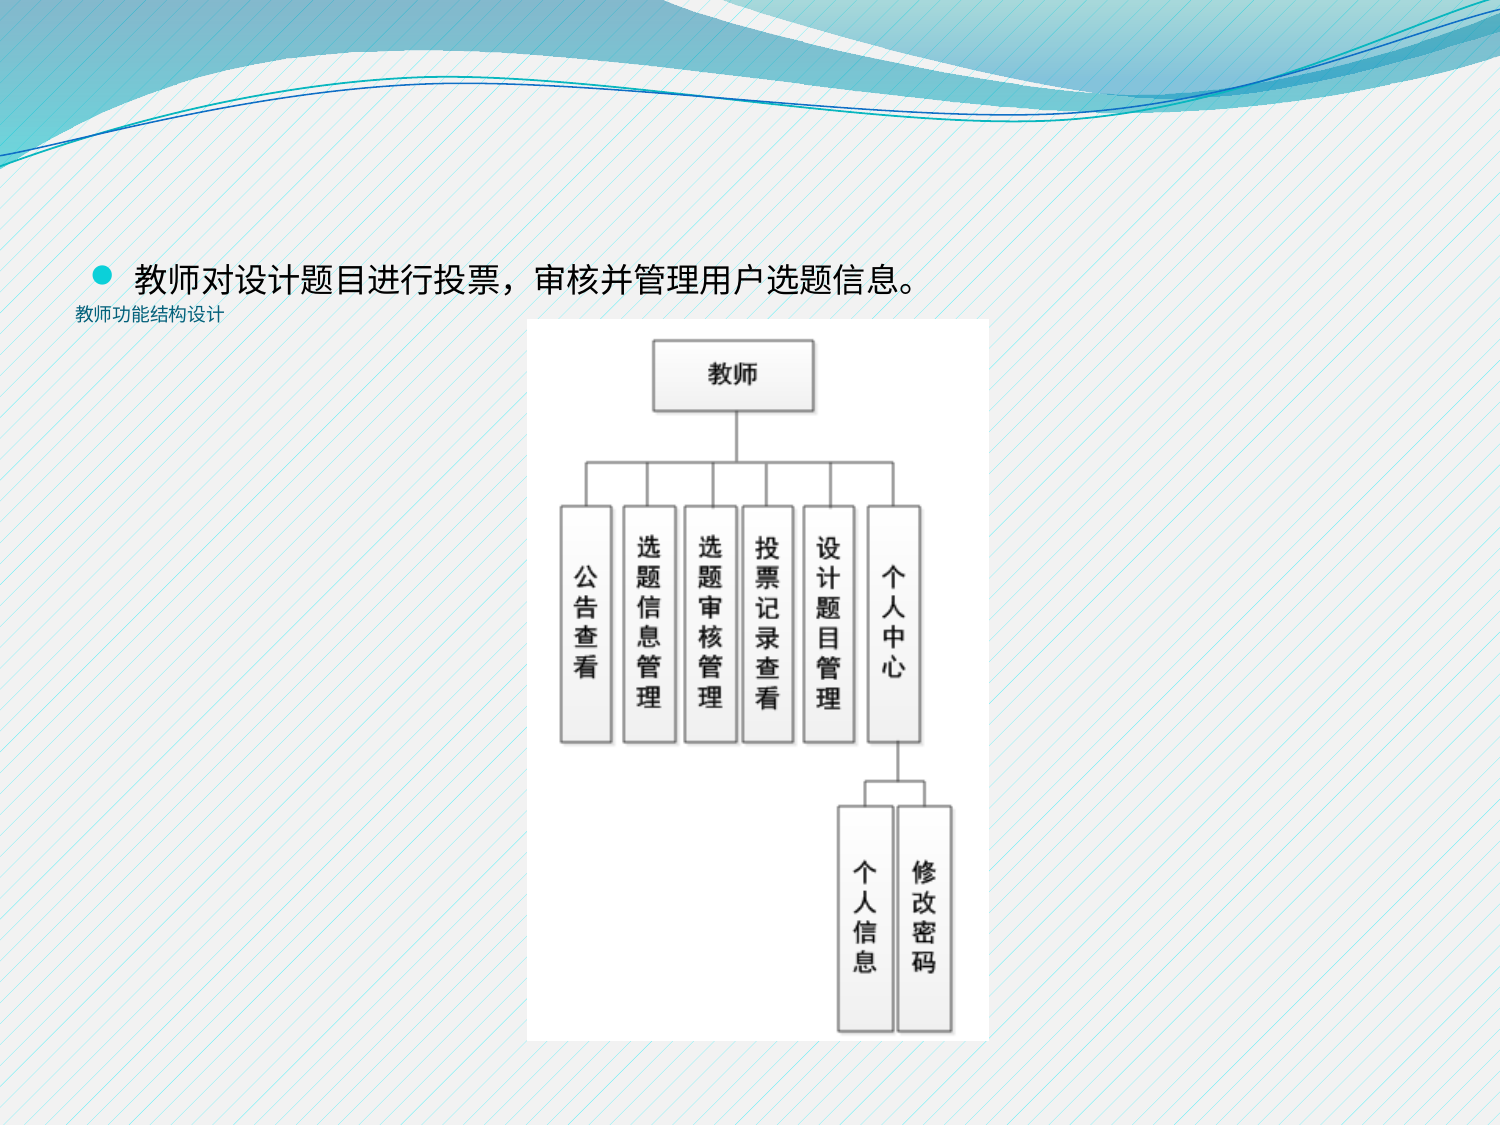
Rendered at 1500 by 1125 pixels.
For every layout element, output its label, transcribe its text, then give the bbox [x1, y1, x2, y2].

text_box 教师对设计题目进行投票，审核并管理用户选题信息。 [75, 251, 1291, 307]
title 教师功能结构设计 [75, 160, 1425, 348]
picture [527, 318, 989, 1041]
